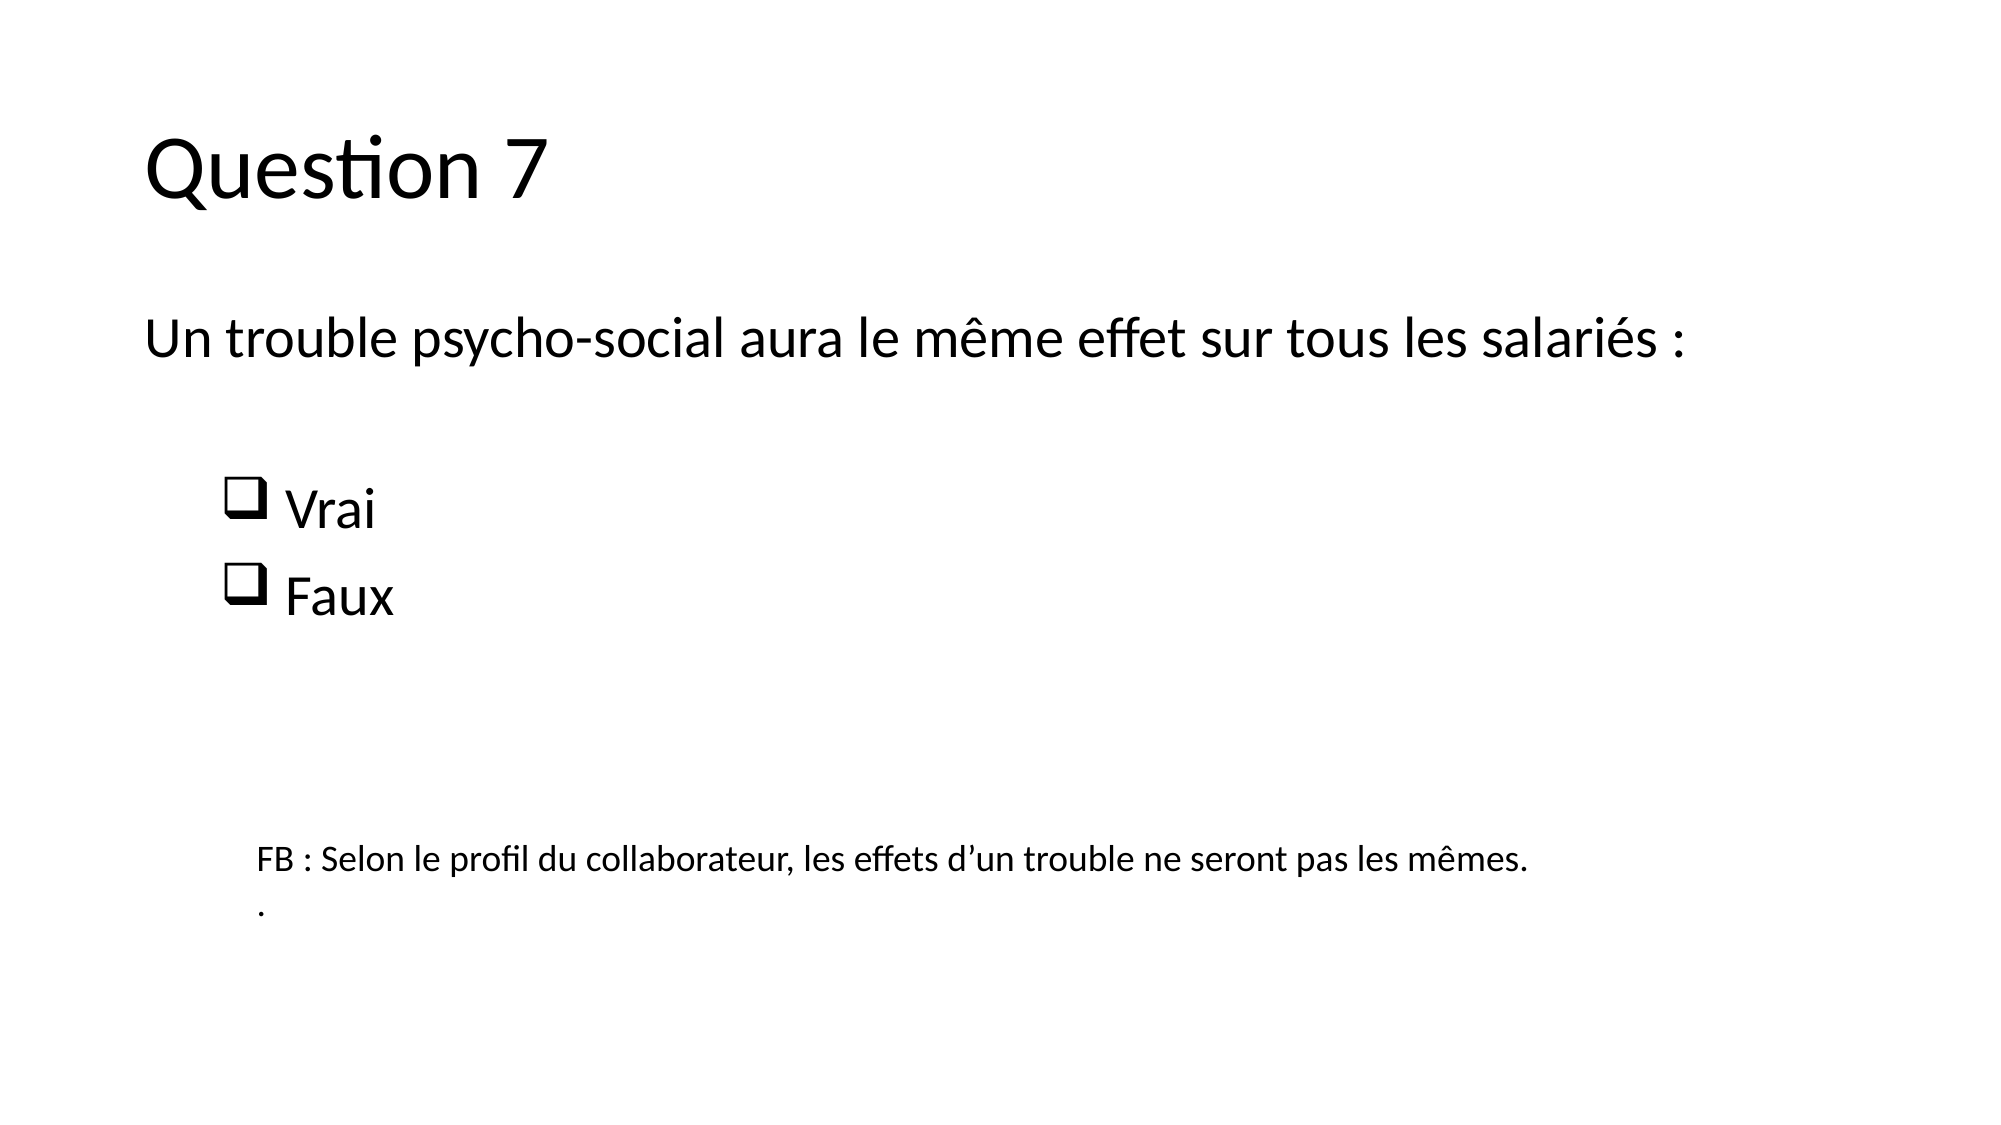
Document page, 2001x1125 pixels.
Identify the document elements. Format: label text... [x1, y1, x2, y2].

title Question 7 [136, 59, 1863, 278]
text_box FB : Selon le profil du collaborateur, les effets d’un trouble ne seront pas les mêmes. . [174, 826, 1826, 932]
list Un trouble psycho-social aura le même effet sur tous les salariés : Vrai Faux [136, 298, 1863, 1014]
